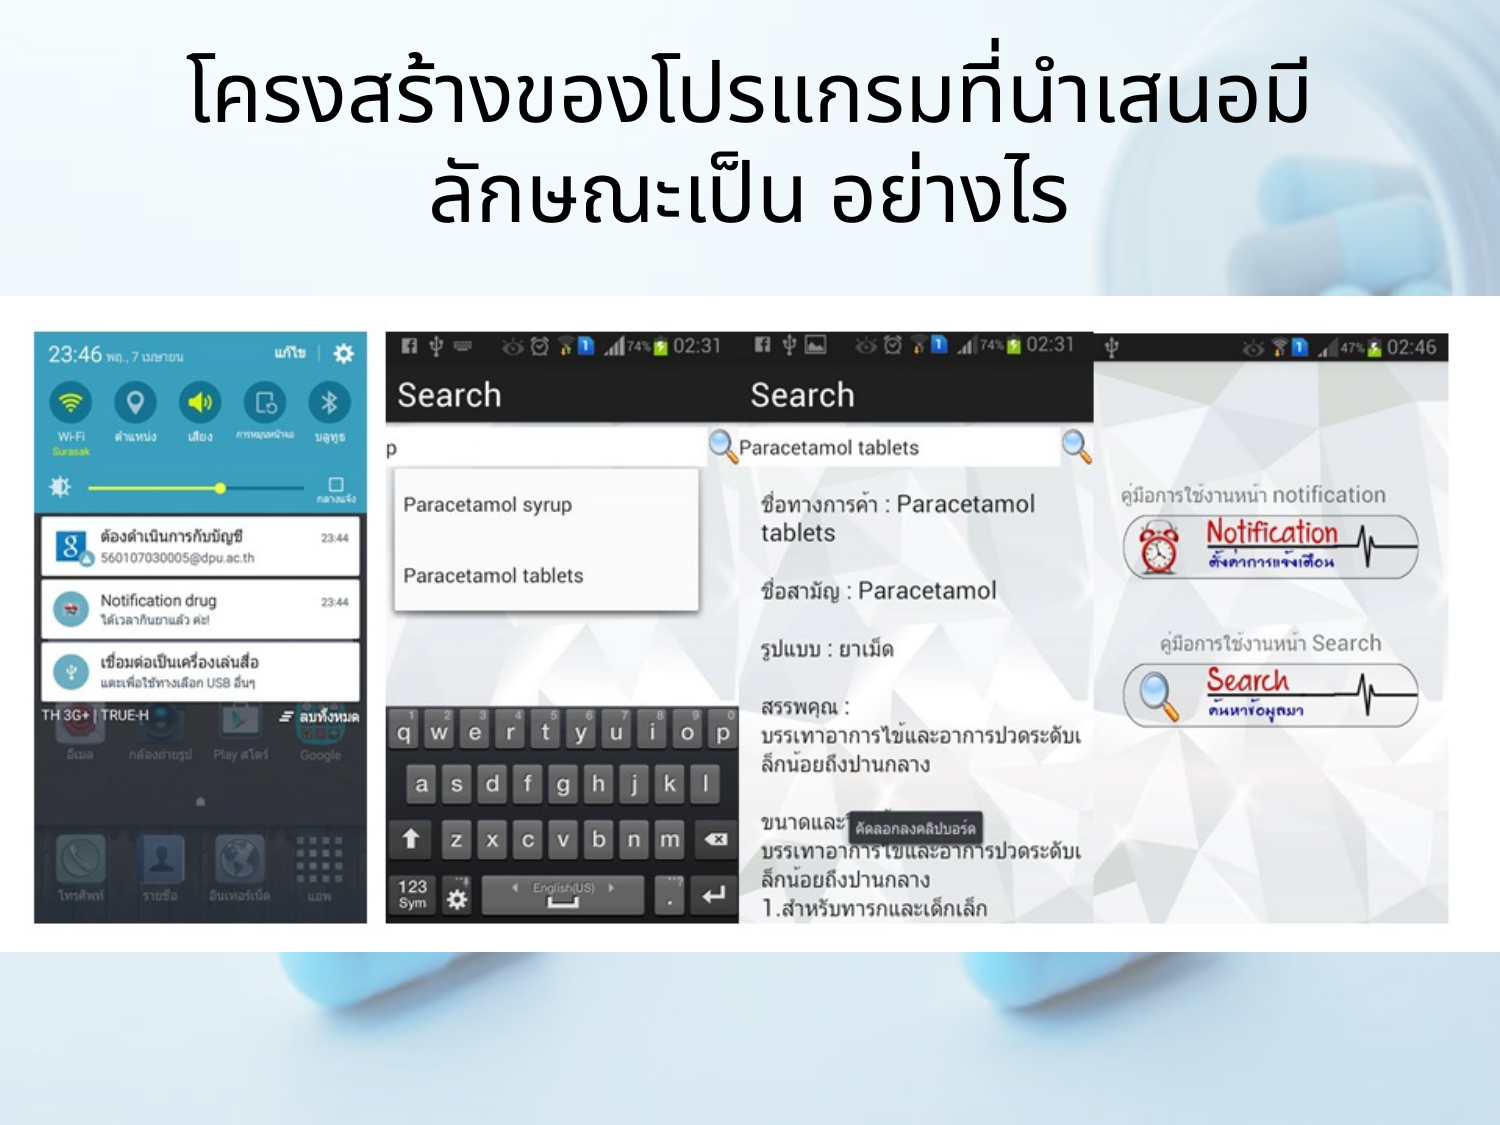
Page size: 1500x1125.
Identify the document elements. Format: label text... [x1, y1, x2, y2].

picture [0, 296, 1500, 952]
title โครงสร้างของโปรแกรมที่นำเสนอมีลักษณะเป็น อย่างไร [75, 45, 1425, 233]
